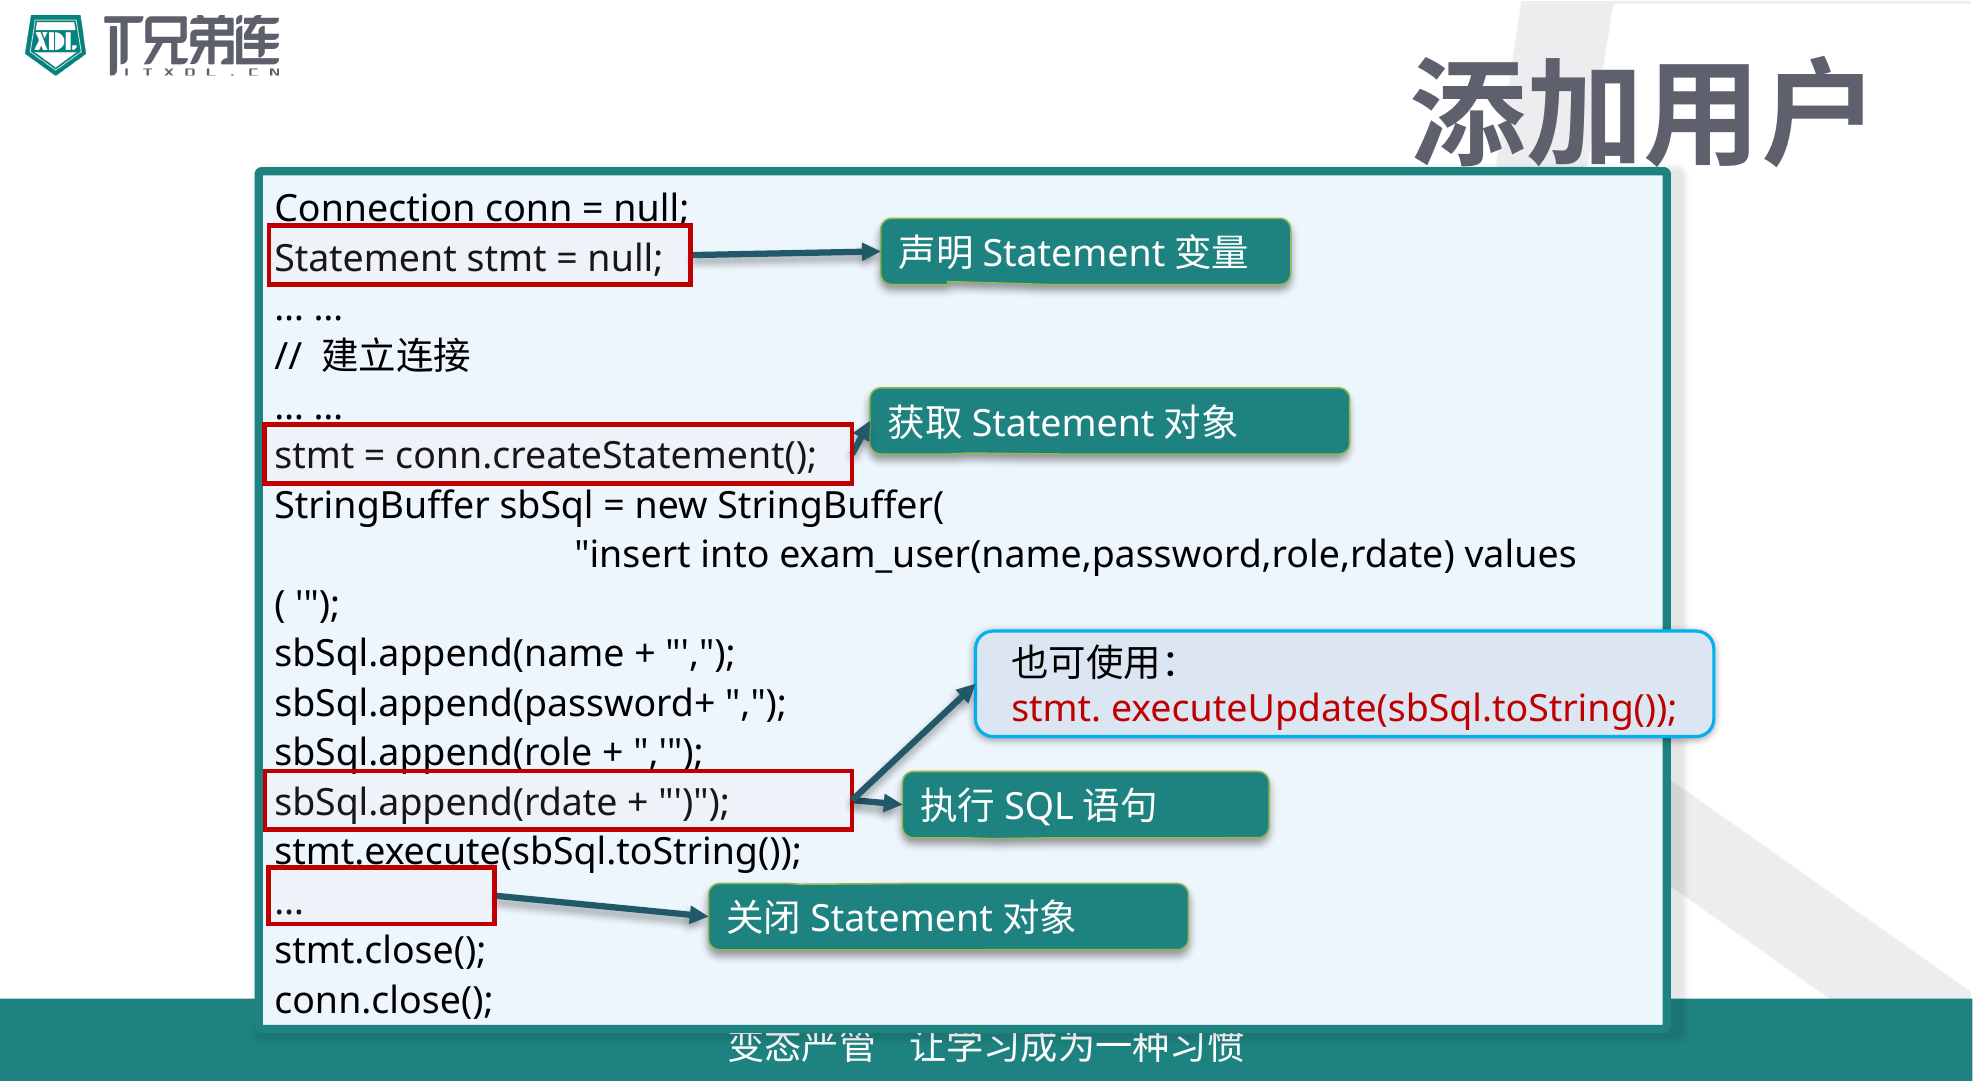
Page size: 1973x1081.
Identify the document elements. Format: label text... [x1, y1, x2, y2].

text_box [494, 882, 1138, 950]
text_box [690, 217, 1292, 285]
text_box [851, 386, 1299, 455]
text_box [851, 683, 976, 801]
text_box 也可使用： stmt. executeUpdate(sbSql.toString()); [975, 631, 1714, 737]
picture [25, 15, 279, 76]
text_box [264, 424, 853, 484]
text_box [268, 867, 495, 924]
text_box [264, 770, 845, 830]
text_box [269, 225, 684, 285]
text_box Connection conn = null; Statement stmt = null; … … // 建立连接 … … stmt = conn.createStatement(); StringBuffer sbSql = new StringBuffer( "insert into exam_user(name,password,role,rdate) values ( '"); sbSql.append(name + "',"); sbSql.append(password+ ","); sbSql.append(role + ",'"); sbSql.append(rdate + "')"); stmt.execute(sbSql.toString()); … stmt.close(); conn.close(); [258, 171, 1667, 1030]
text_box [851, 770, 1216, 838]
title 添加用户 [353, 5, 1887, 214]
